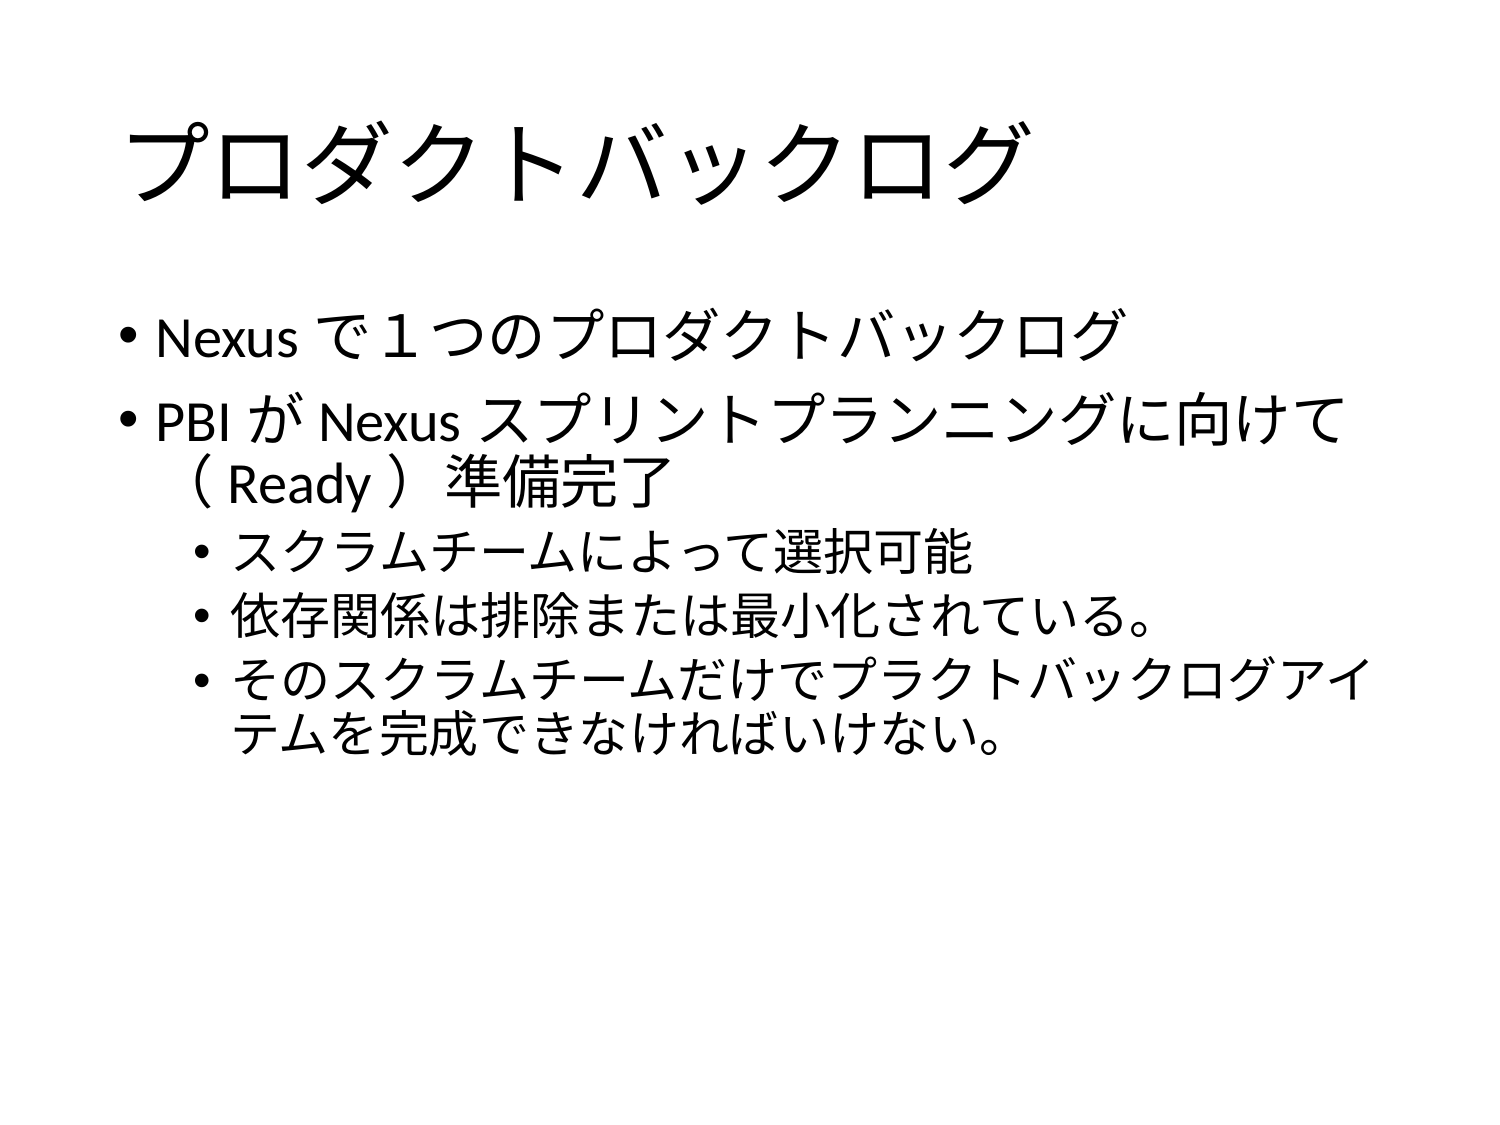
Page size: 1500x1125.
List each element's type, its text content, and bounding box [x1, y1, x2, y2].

title プロダクトバックログ [103, 59, 1397, 278]
list Nexusで１つのプロダクトバックログ PBIがNexusスプリントプランニングに向けて（Ready）準備完了 スクラムチームによって選択可能 依存関係は排除または最小化されている。 そのスクラムチームだけでプラクトバックログアイテムを完成できなければいけない。 [103, 299, 1397, 1014]
